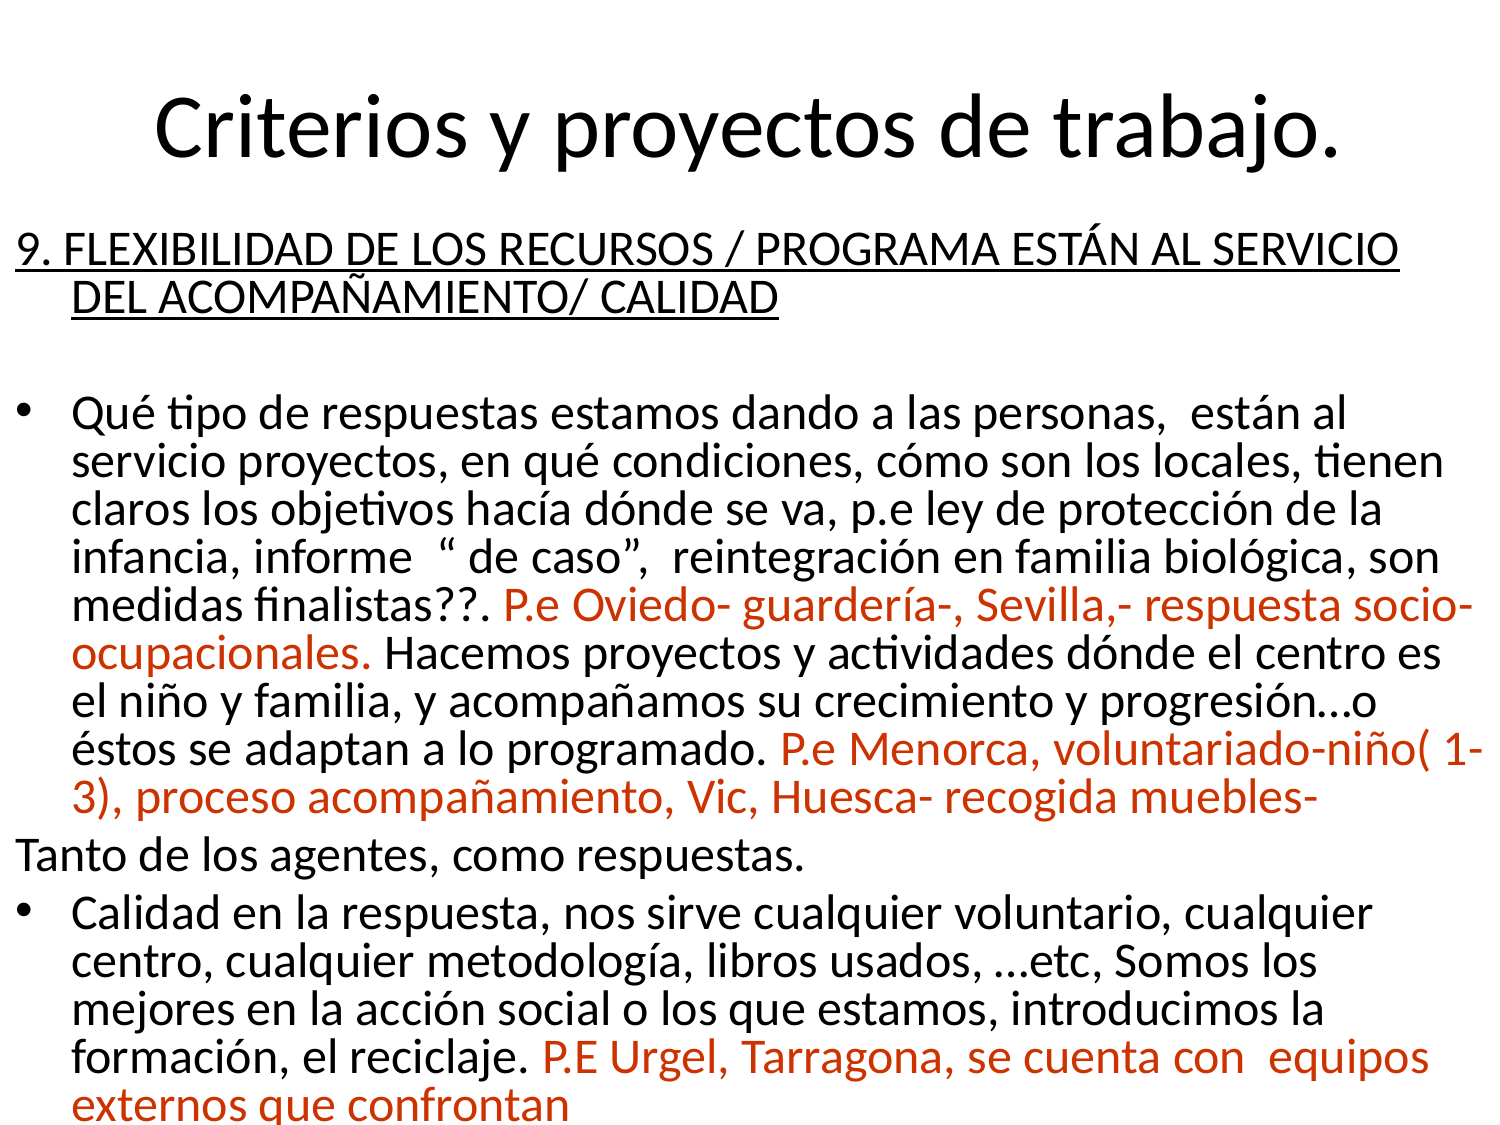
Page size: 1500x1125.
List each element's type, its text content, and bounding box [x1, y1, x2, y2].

title Criterios y proyectos de trabajo. [0, 44, 1500, 197]
list 9. FLEXIBILIDAD DE LOS RECURSOS / PROGRAMA ESTÁN AL SERVICIO DEL ACOMPAÑAMIENTO/ CALIDAD Qué tipo de respuestas estamos dando a las personas, están al servicio proyectos, en qué condiciones, cómo son los locales, tienen claros los objetivos hacía dónde se va, p.e ley de protección de la infancia, informe “ de caso”, reintegración en familia biológica, son medidas finalistas??. P.e Oviedo- guardería-, Sevilla,- respuesta socio-ocupacionales. Hacemos proyectos y actividades dónde el centro es el niño y familia, y acompañamos su crecimiento y progresión…o éstos se adaptan a lo programado. P.e Menorca, voluntariado-niño( 1-3), proceso acompañamiento, Vic, Huesca- recogida muebles- Tanto de los agentes, como respuestas. Calidad en la respuesta, nos sirve cualquier voluntario, cualquier centro, cualquier metodología, libros usados, …etc, Somos los mejores en la acción social o los que estamos, introducimos la formación, el reciclaje. P.E Urgel, Tarragona, se cuenta con equipos externos que confrontan [0, 219, 1500, 1083]
